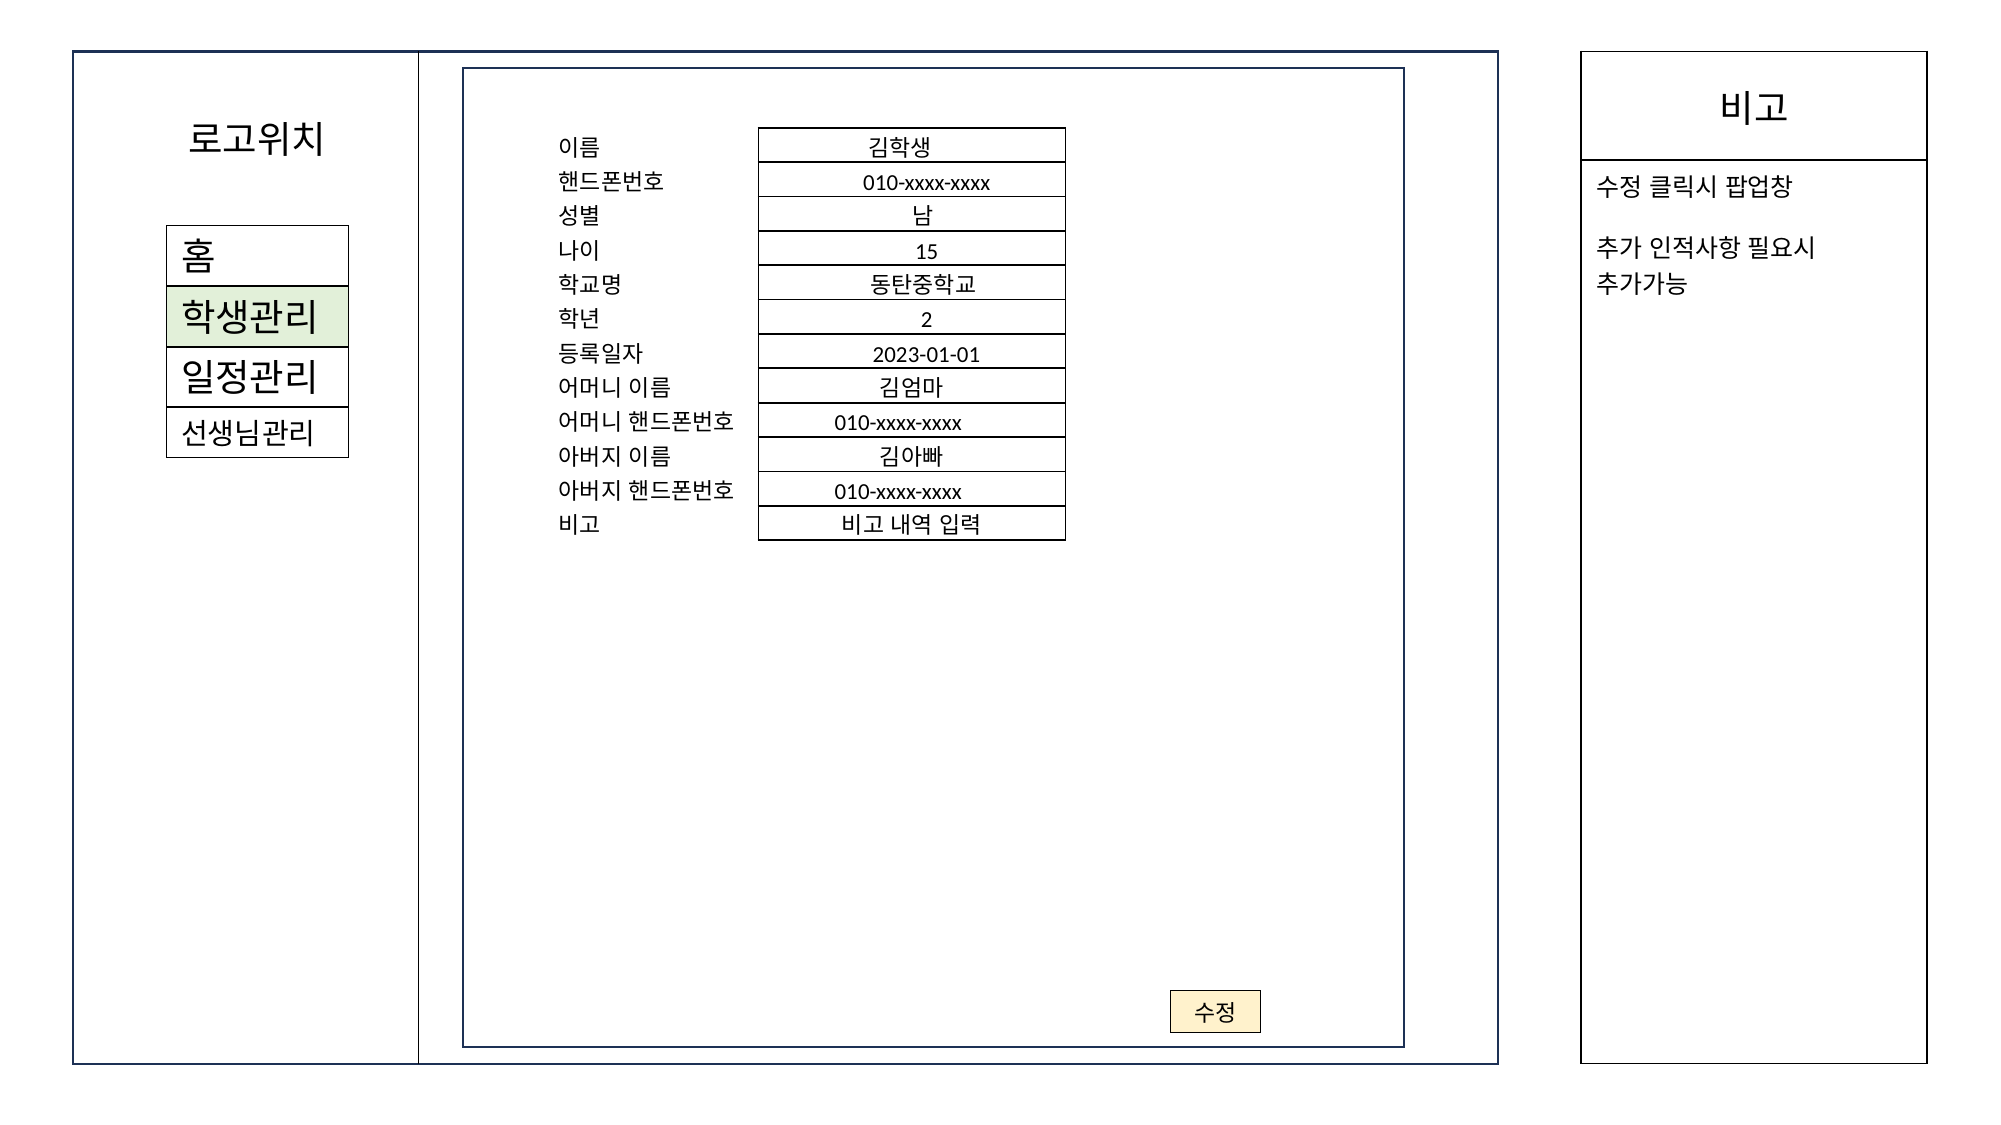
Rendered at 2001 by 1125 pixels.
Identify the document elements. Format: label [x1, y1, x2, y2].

table_header [557, 128, 758, 162]
table_cell [759, 404, 1065, 436]
table_cell [759, 163, 1065, 196]
table_cell [759, 369, 1065, 402]
table_cell [759, 438, 1065, 471]
table_cell [759, 335, 1065, 367]
text_box [72, 50, 1499, 1065]
table_cell [759, 266, 1065, 299]
table_cell [759, 232, 1065, 264]
table_cell [759, 472, 1065, 505]
table_cell [759, 197, 1065, 230]
table_cell [1582, 161, 1926, 1063]
table_header [759, 129, 1065, 161]
table_cell [759, 507, 1065, 539]
table_cell [759, 300, 1065, 333]
table_cell [557, 162, 758, 540]
table_header [1582, 52, 1926, 159]
